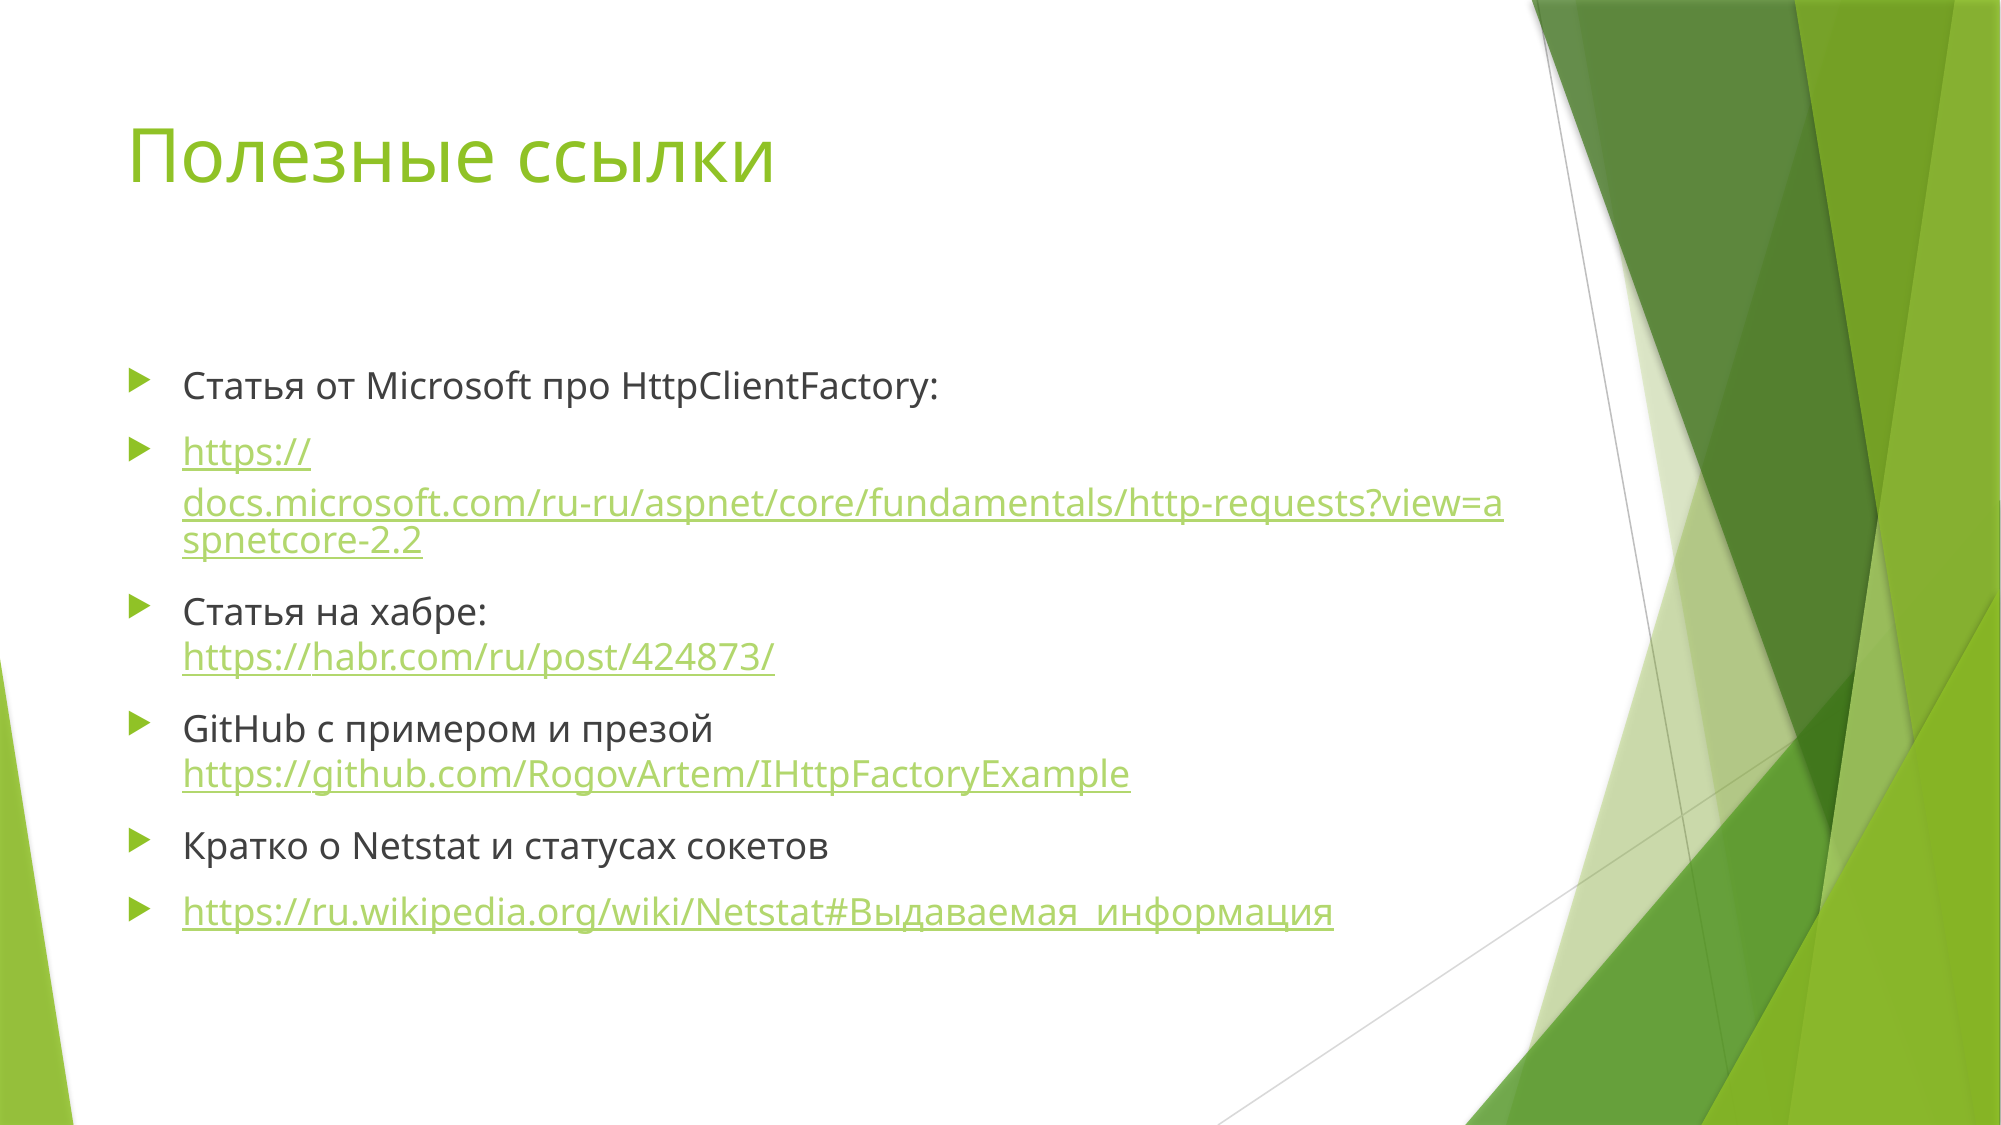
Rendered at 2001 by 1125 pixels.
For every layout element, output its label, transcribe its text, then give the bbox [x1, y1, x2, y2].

title Полезные ссылки [111, 99, 1522, 317]
list Статья от Microsoft про HttpClientFactory: https://docs.microsoft.com/ru-ru/aspnet/core/fundamentals/http-requests?view=aspnetcore-2.2 Статья на хабре: https://habr.com/ru/post/424873/ GitHub с примером и презой https://github.com/RogovArtem/IHttpFactoryExample Кратко о Netstat и статусах сокетов https://ru.wikipedia.org/wiki/Netstat#Выдаваемая_информация [111, 354, 1522, 992]
